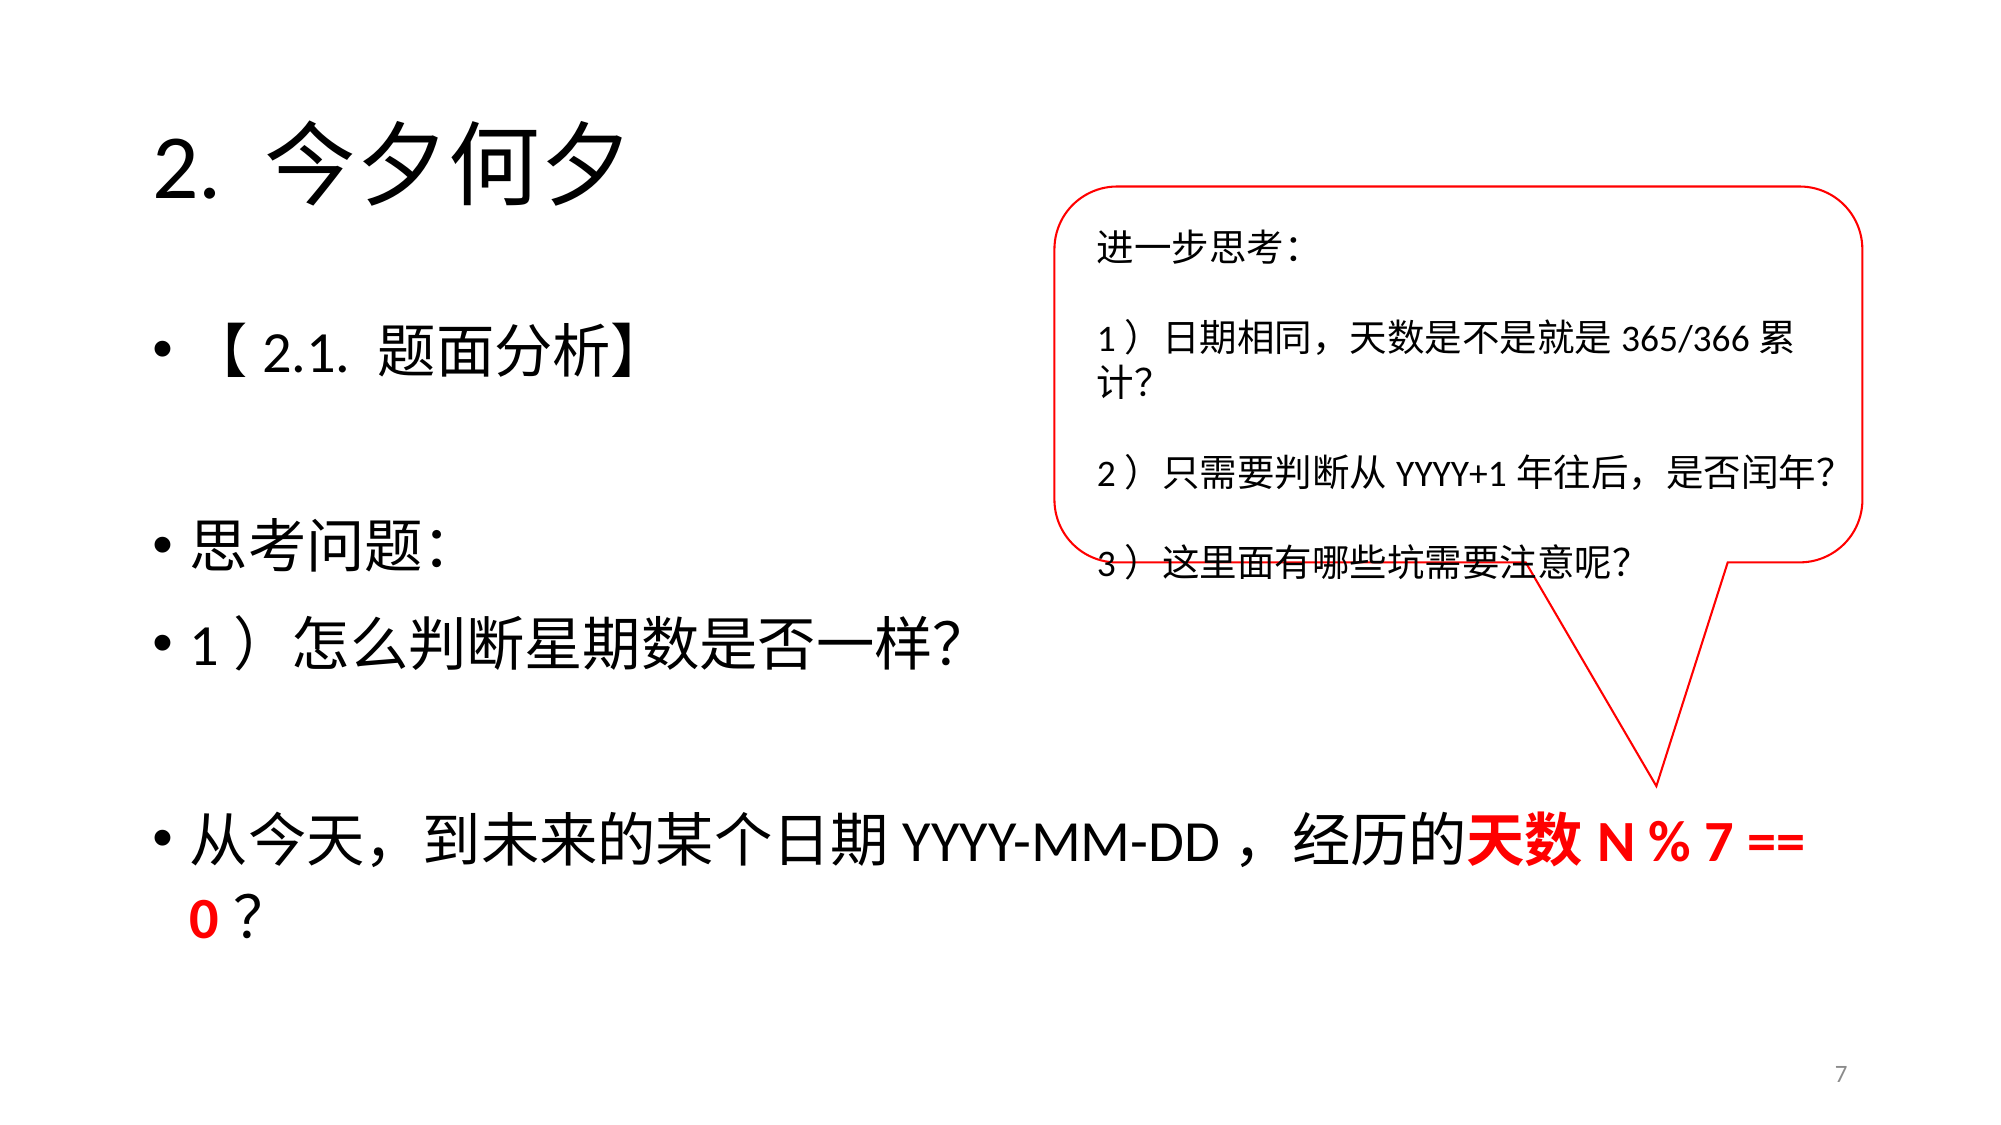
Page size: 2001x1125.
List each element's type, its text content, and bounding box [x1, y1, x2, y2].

text_box 进一步思考： 1）日期相同，天数是不是就是365/366累计？ 2）只需要判断从YYYY+1年往后，是否闰年？ 3）这里面有哪些坑需要注意呢？ [1082, 216, 1835, 592]
text_box [1053, 185, 1864, 553]
list 【2.1. 题面分析】 思考问题： 1）怎么判断星期数是否一样？ 从今天，到未来的某个日期YYYY-MM-DD，经历的天数N % 7 == 0？ [137, 299, 1863, 1014]
slide_number 7 [1412, 1042, 1863, 1103]
title 2. 今夕何夕 [137, 59, 1863, 278]
text_box [1541, 592, 1720, 789]
